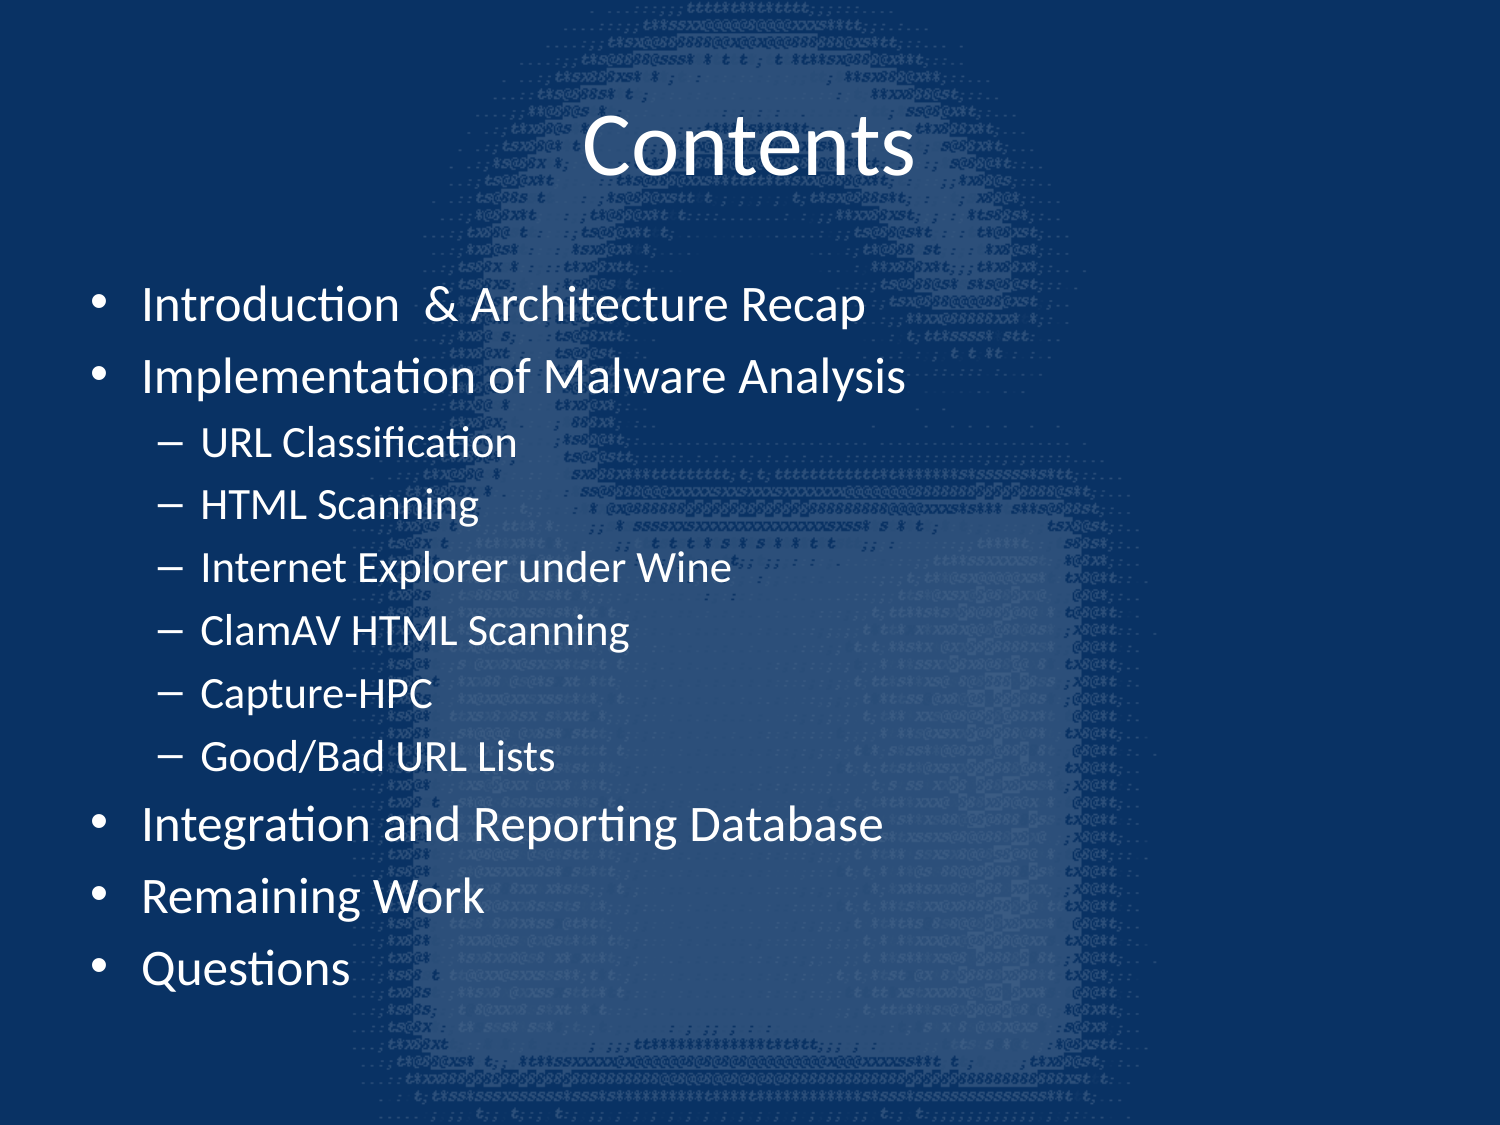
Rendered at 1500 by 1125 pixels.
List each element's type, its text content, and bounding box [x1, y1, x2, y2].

title Contents [75, 45, 1425, 233]
list Introduction & Architecture Recap Implementation of Malware Analysis URL Classification HTML Scanning Internet Explorer under Wine ClamAV HTML Scanning Capture-HPC Good/Bad URL Lists Integration and Reporting Database Remaining Work Questions [75, 262, 1425, 1005]
